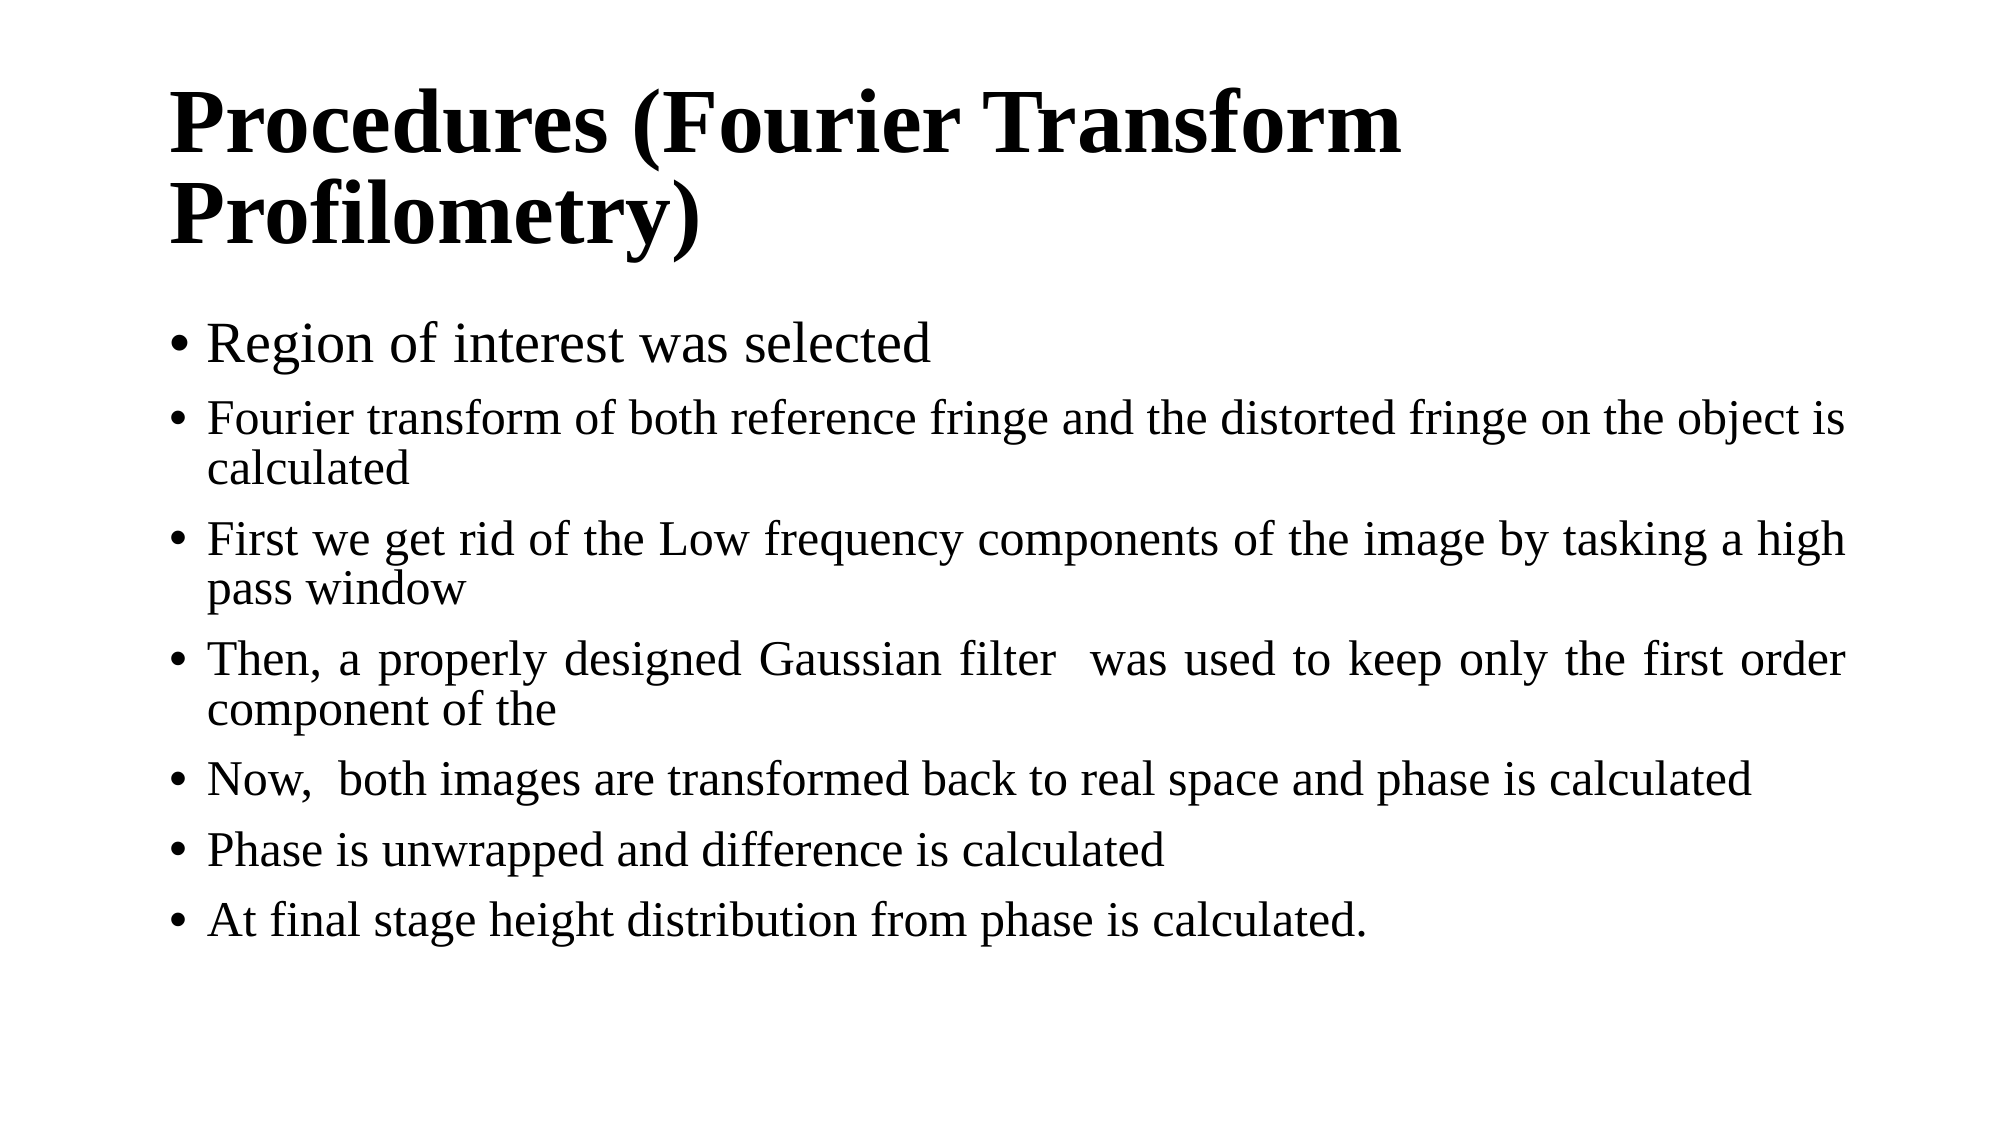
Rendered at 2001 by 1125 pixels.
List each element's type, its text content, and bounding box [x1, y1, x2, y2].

title Procedures (Fourier Transform Profilometry) [154, 65, 1863, 277]
list Region of interest was selected Fourier transform of both reference fringe and the distorted fringe on the object is calculated First we get rid of the Low frequency components of the image by tasking a high pass window Then, a properly designed Gaussian filter was used to keep only the first order component of the Now, both images are transformed back to real space and phase is calculated Phase is unwrapped and difference is calculated At final stage height distribution from phase is calculated. [154, 308, 1863, 1014]
